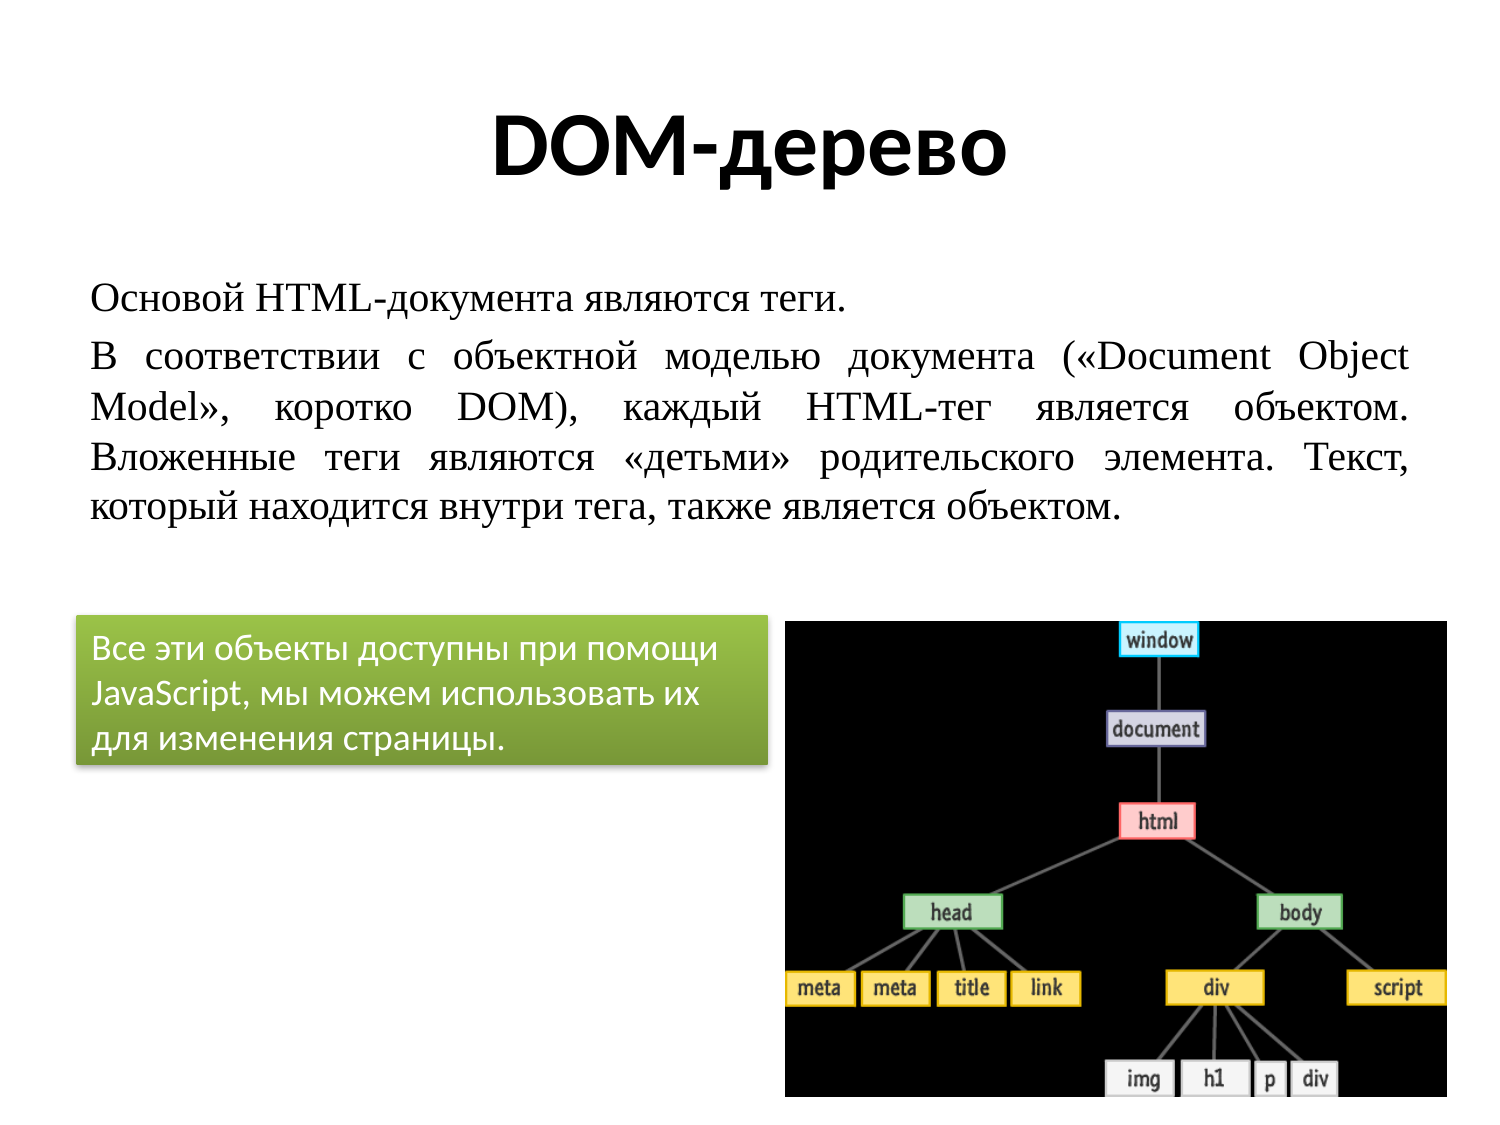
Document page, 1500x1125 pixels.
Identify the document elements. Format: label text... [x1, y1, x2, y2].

title DOM-дерево [75, 45, 1425, 233]
text_box Все эти объекты доступны при помощи JavaScript, мы можем использовать их для изменения страницы. [76, 615, 768, 765]
list Основой HTML-документа являются теги. В соответствии с объектной моделью документа («Document Object Model», коротко DOM), каждый HTML-тег является объектом. Вложенные теги являются «детьми» родительского элемента. Текст, который находится внутри тега, также является объектом. [75, 262, 1425, 1005]
picture [1122, 624, 1197, 654]
picture [785, 621, 1448, 1097]
